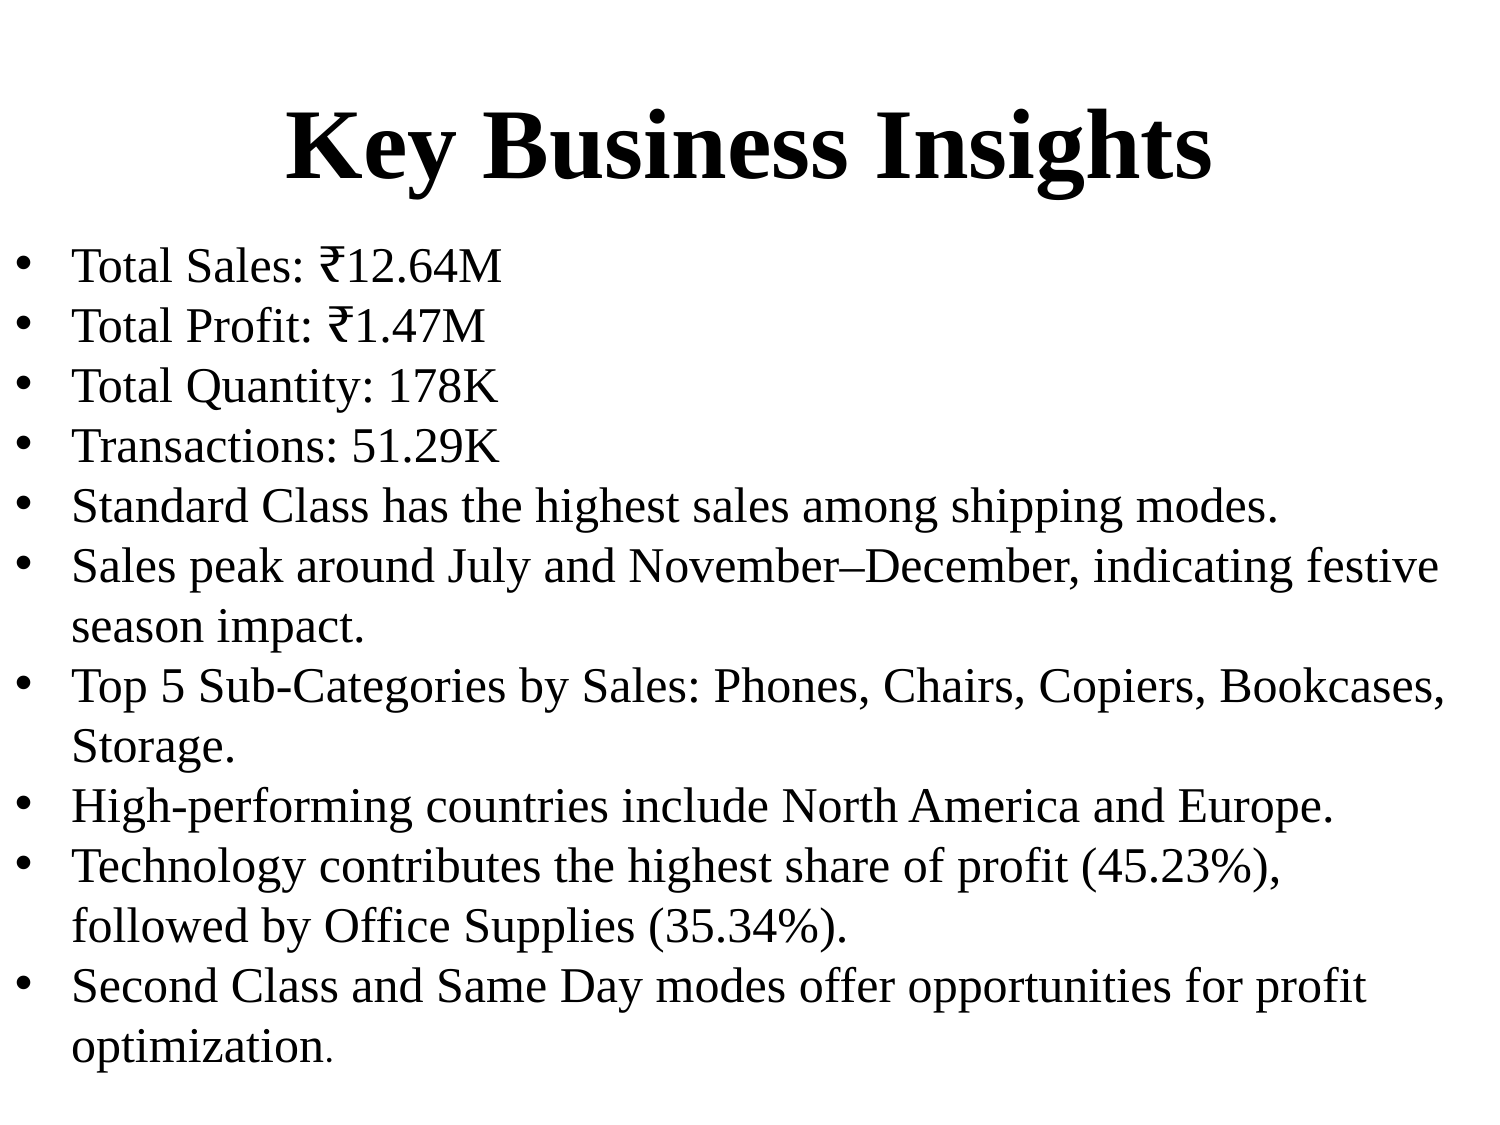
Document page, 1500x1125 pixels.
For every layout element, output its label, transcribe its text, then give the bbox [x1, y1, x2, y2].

title Key Business Insights [75, 45, 1425, 224]
text_box Total Sales: ₹12.64M Total Profit: ₹1.47M Total Quantity: 178K Transactions: 51.29K Standard Class has the highest sales among shipping modes. Sales peak around July and November–December, indicating festive season impact. Top 5 Sub-Categories by Sales: Phones, Chairs, Copiers, Bookcases, Storage. High-performing countries include North America and Europe. Technology contributes the highest share of profit (45.23%), followed by Office Supplies (35.34%). Second Class and Same Day modes offer opportunities for profit optimization. [0, 224, 1474, 1080]
